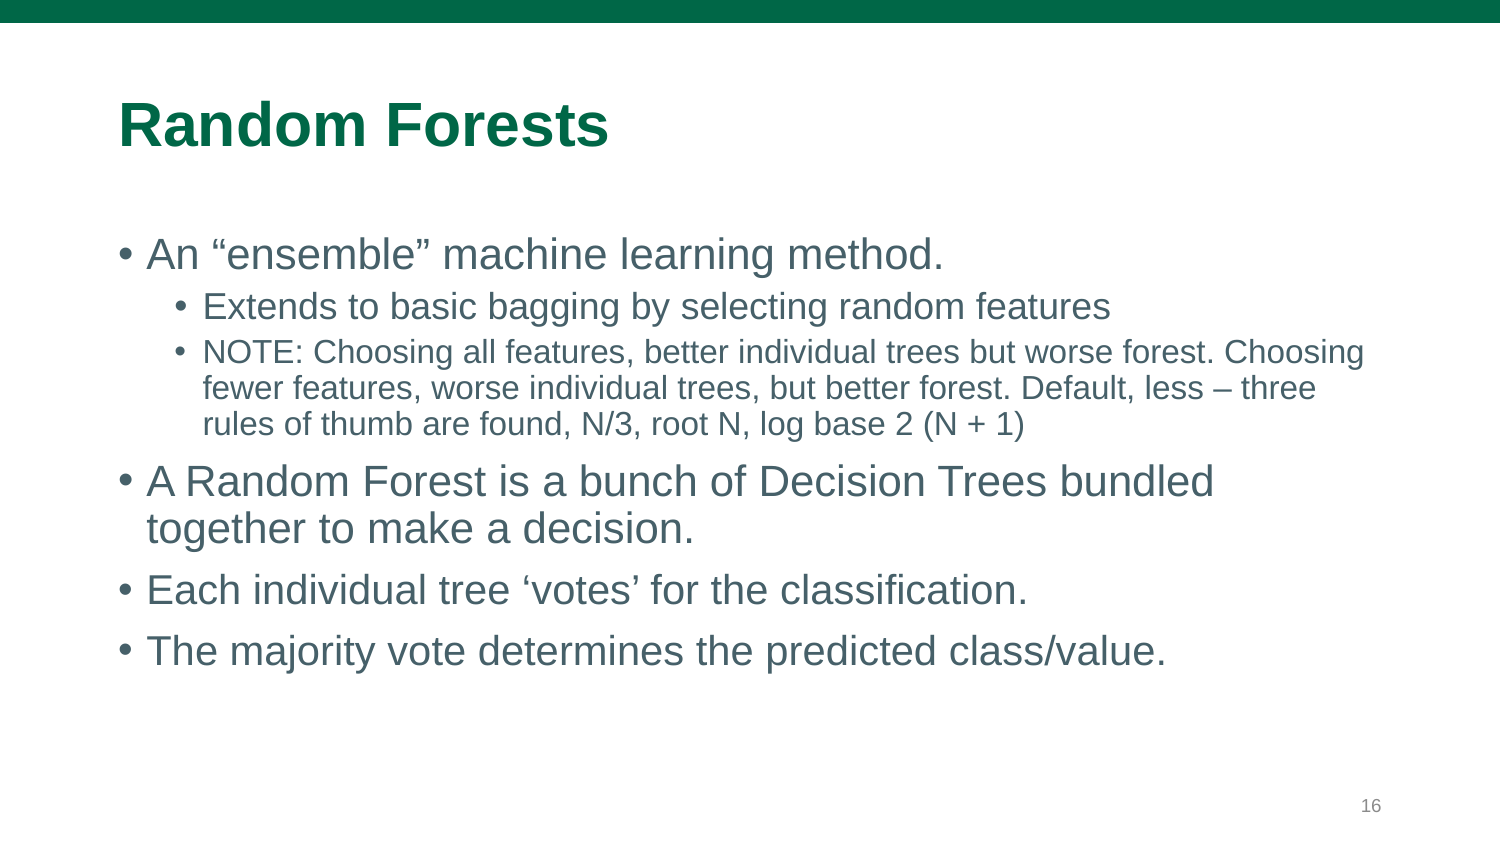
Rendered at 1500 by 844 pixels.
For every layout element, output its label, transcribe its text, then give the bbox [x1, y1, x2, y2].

title Random Forests [103, 44, 1397, 208]
list An “ensemble” machine learning method. Extends to basic bagging by selecting random features NOTE: Choosing all features, better individual trees but worse forest. Choosing fewer features, worse individual trees, but better forest. Default, less – three rules of thumb are found, N/3, root N, log base 2 (N + 1) A Random Forest is a bunch of Decision Trees bundled together to make a decision. Each individual tree ‘votes’ for the classification. The majority vote determines the predicted class/value. [103, 224, 1397, 760]
slide_number 16 [1059, 782, 1397, 827]
